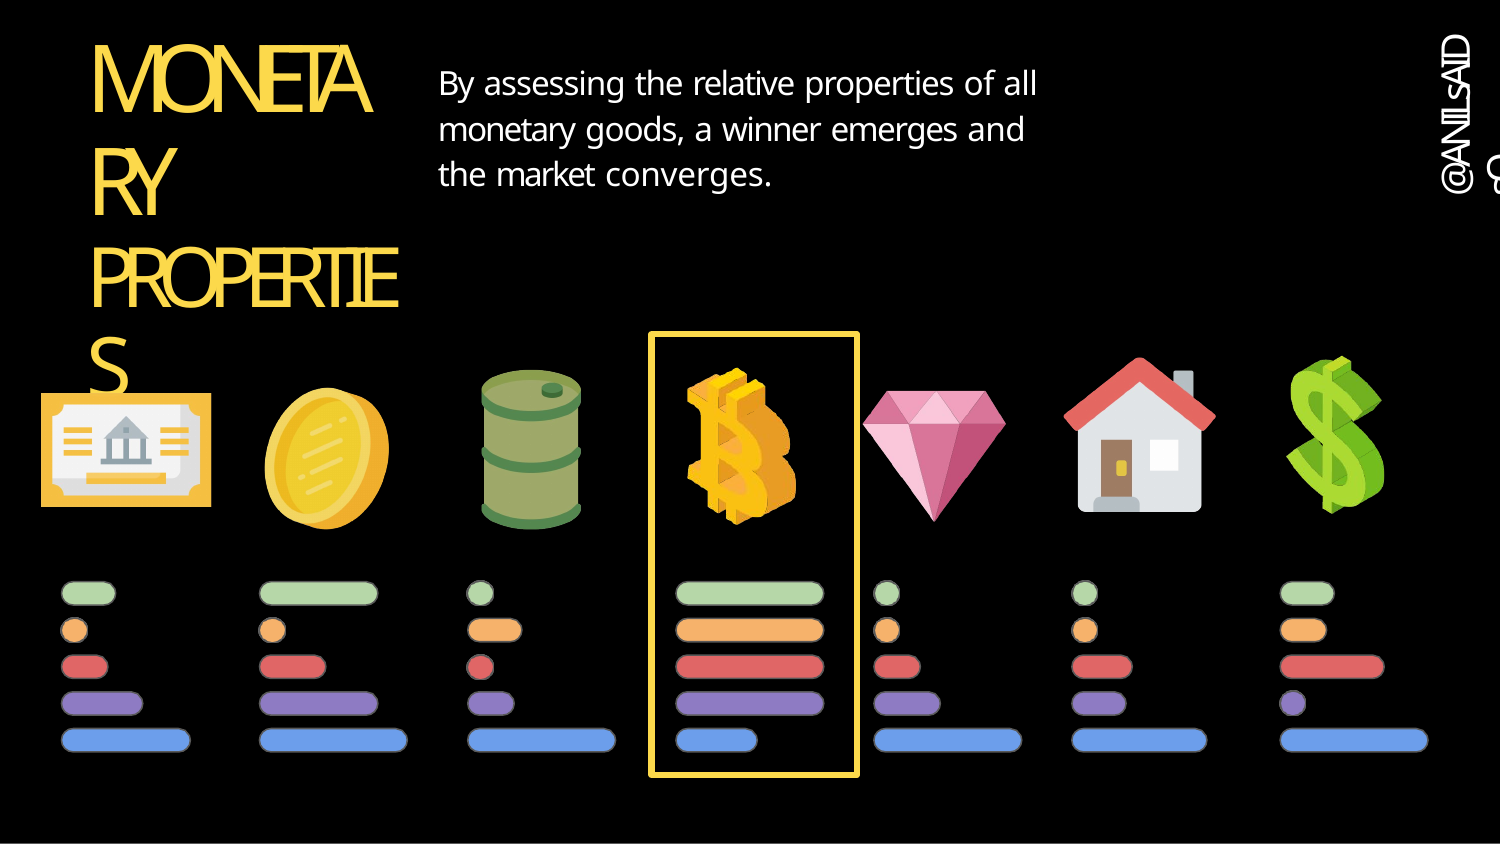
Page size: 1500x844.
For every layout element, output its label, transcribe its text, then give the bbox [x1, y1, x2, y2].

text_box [60, 727, 192, 753]
picture [466, 580, 494, 607]
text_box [466, 727, 617, 753]
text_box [258, 654, 327, 680]
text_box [60, 654, 109, 680]
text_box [1279, 654, 1386, 680]
text_box @ANILsAIDsO [1432, 28, 1484, 199]
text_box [466, 690, 516, 717]
picture [466, 654, 494, 680]
title MONETARY PROPERTIES [84, 26, 392, 414]
picture [446, 367, 616, 532]
text_box By assessing the relative properties of all monetary goods, a winner emerges and the market converges. [435, 54, 1078, 194]
picture [60, 617, 88, 643]
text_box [60, 690, 144, 717]
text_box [1279, 727, 1430, 753]
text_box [466, 617, 523, 643]
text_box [1279, 580, 1336, 607]
picture [258, 617, 286, 643]
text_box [258, 690, 379, 717]
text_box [631, 330, 1222, 779]
picture [1279, 690, 1307, 717]
picture [259, 386, 405, 536]
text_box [1279, 617, 1328, 643]
picture [35, 355, 217, 538]
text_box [258, 727, 409, 753]
picture [1253, 352, 1417, 517]
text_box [258, 580, 379, 607]
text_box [60, 580, 117, 607]
